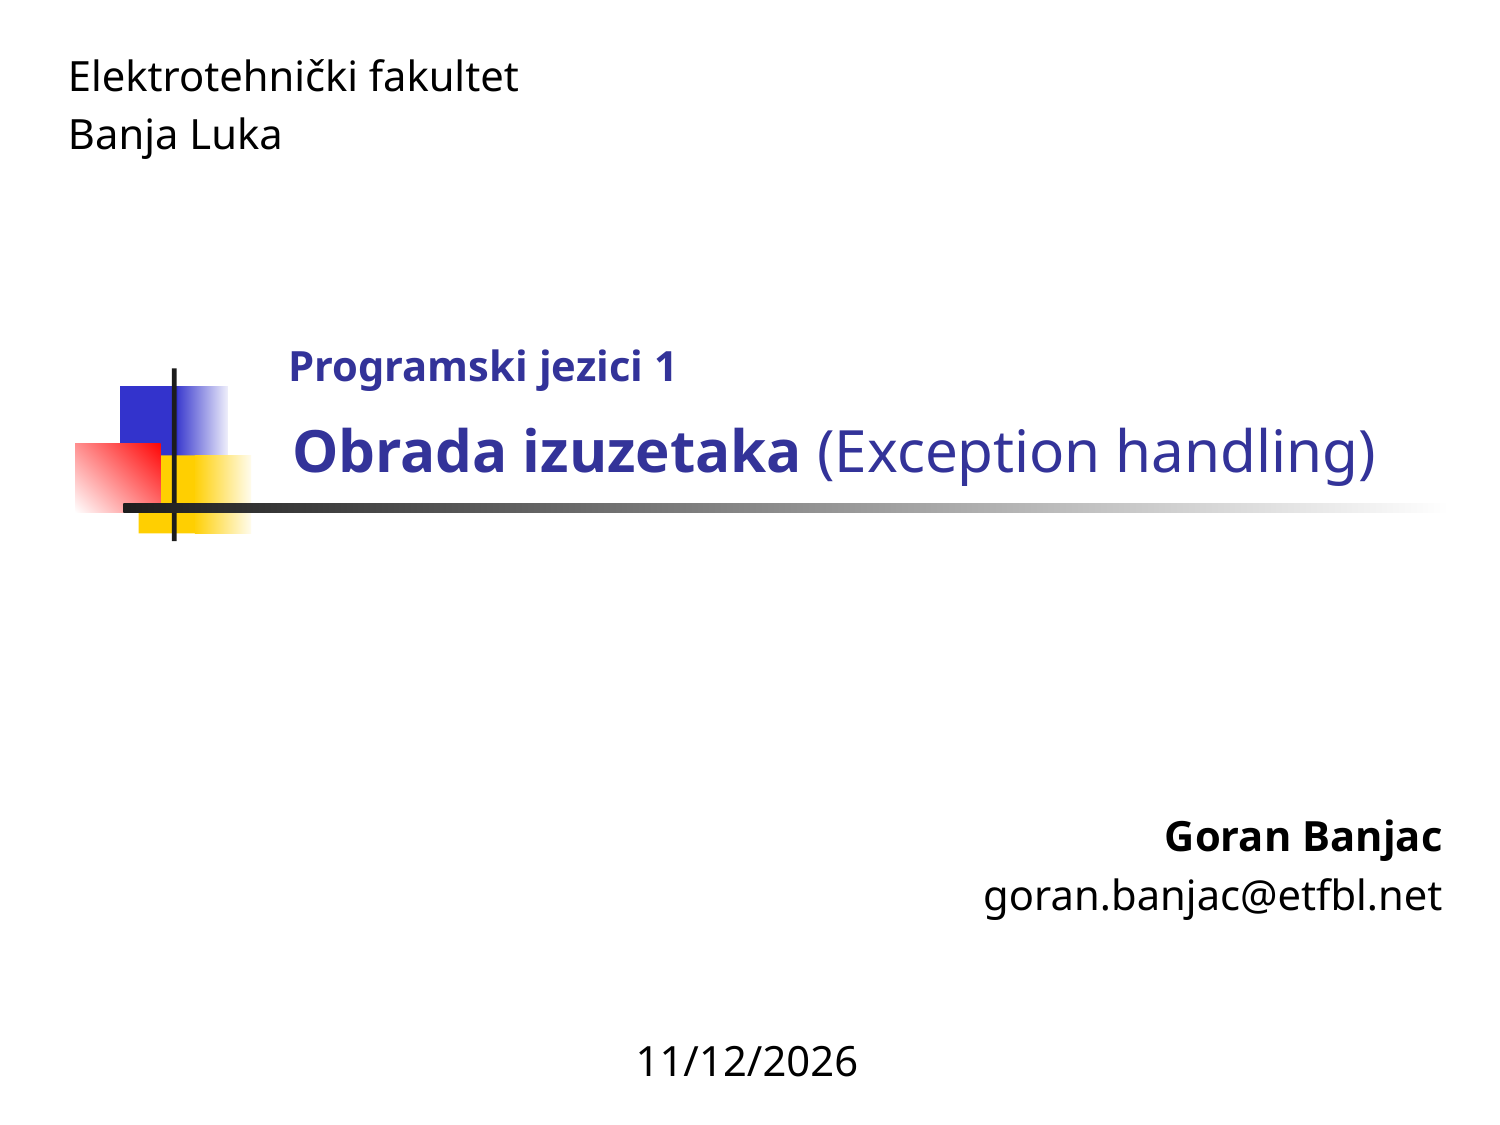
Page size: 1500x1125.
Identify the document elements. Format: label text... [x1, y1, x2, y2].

text_box Obrada izuzetaka (Exception handling) [277, 373, 1487, 492]
title Programski jezici 1 [273, 278, 1483, 398]
text_box Elektrotehnički fakultet Banja Luka [53, 42, 1104, 169]
text_box 12/16/2014 [0, 1027, 1495, 1106]
text_box Goran Banjac goran.banjac@etfbl.net [407, 802, 1458, 929]
